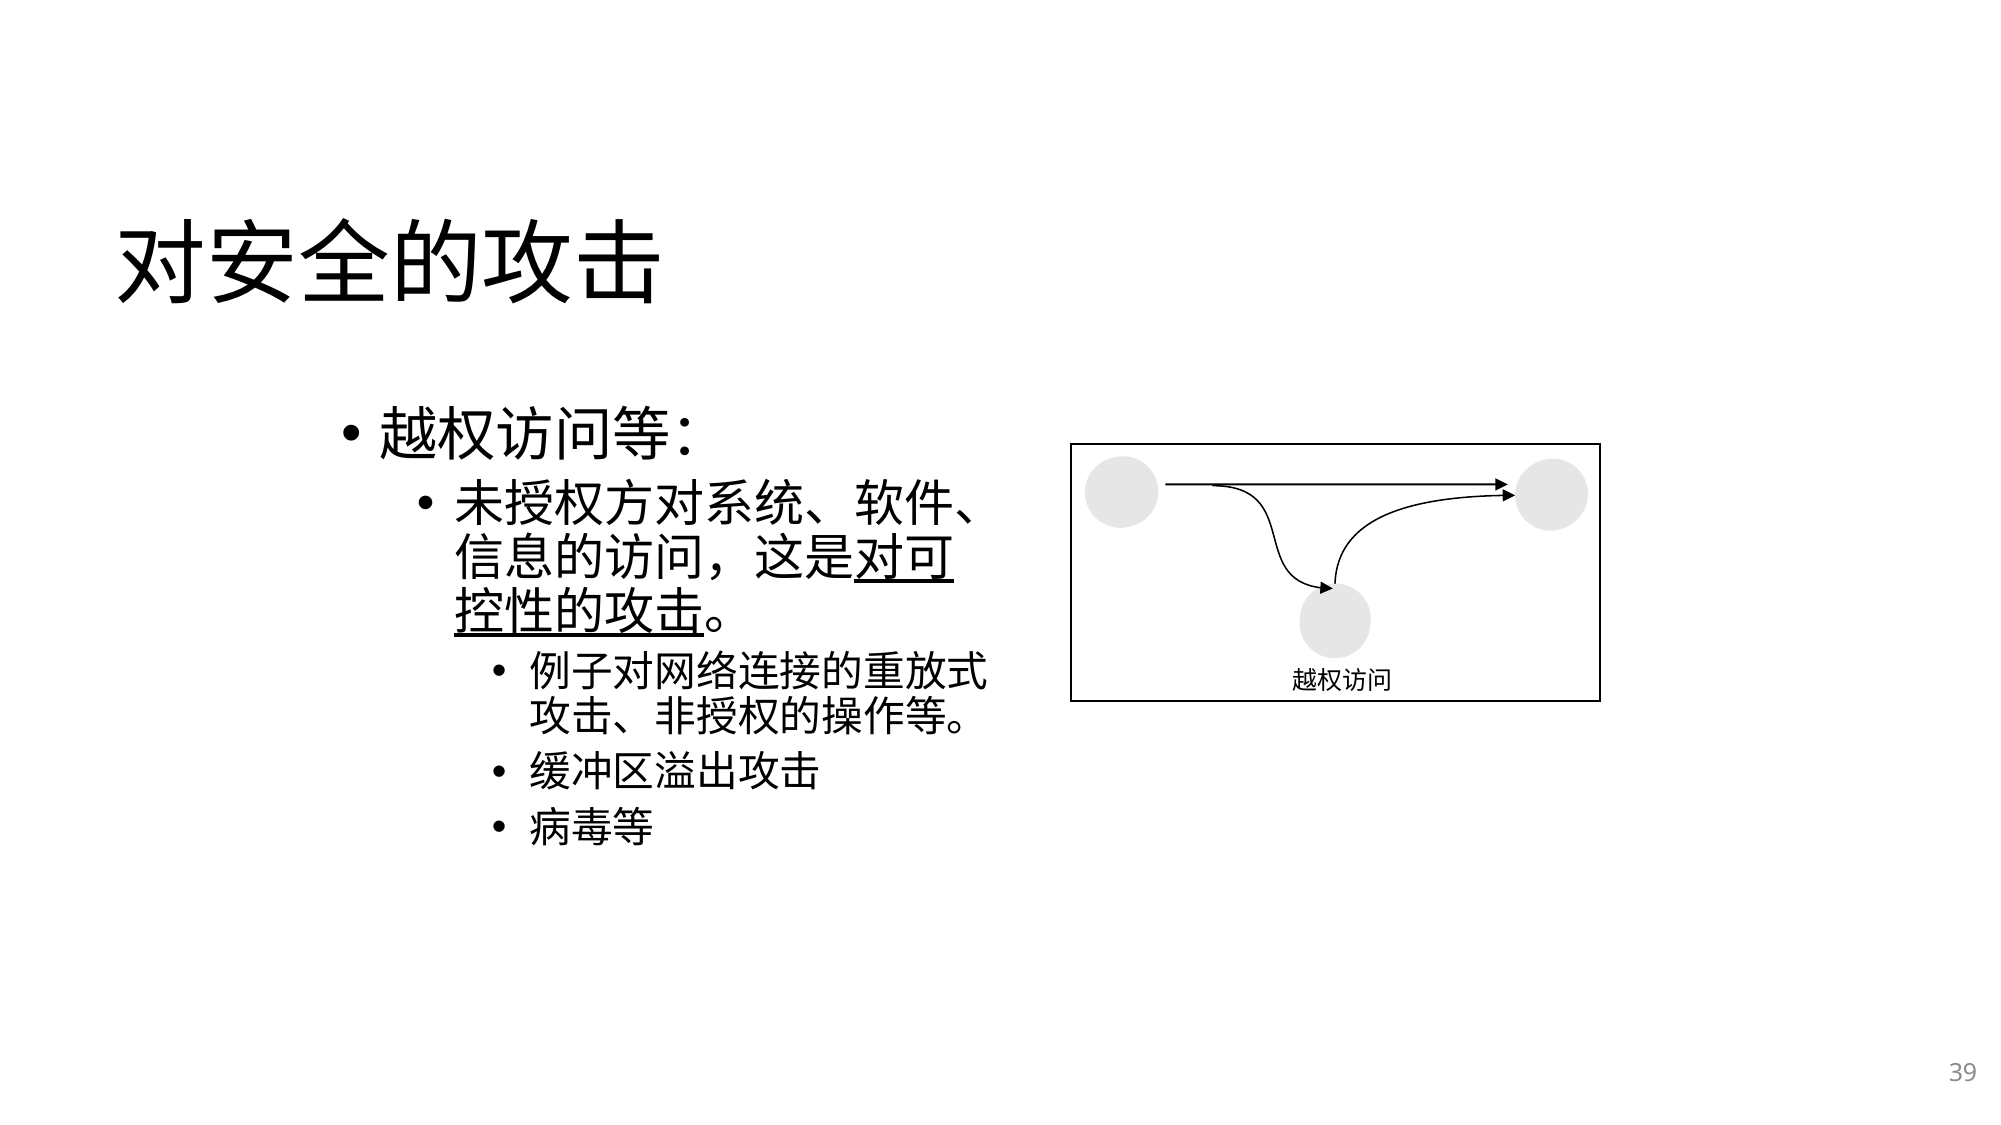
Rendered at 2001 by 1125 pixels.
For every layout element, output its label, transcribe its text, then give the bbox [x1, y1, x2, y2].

slide_number 39 [1525, 1034, 1993, 1113]
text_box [1070, 444, 1601, 707]
list 越权访问等： 未授权方对系统、软件、信息的访问，这是对可控性的攻击。 例子对网络连接的重放式攻击、非授权的操作等。 缓冲区溢出攻击 病毒等 [326, 397, 1012, 953]
title 对安全的攻击 [99, 208, 1900, 325]
